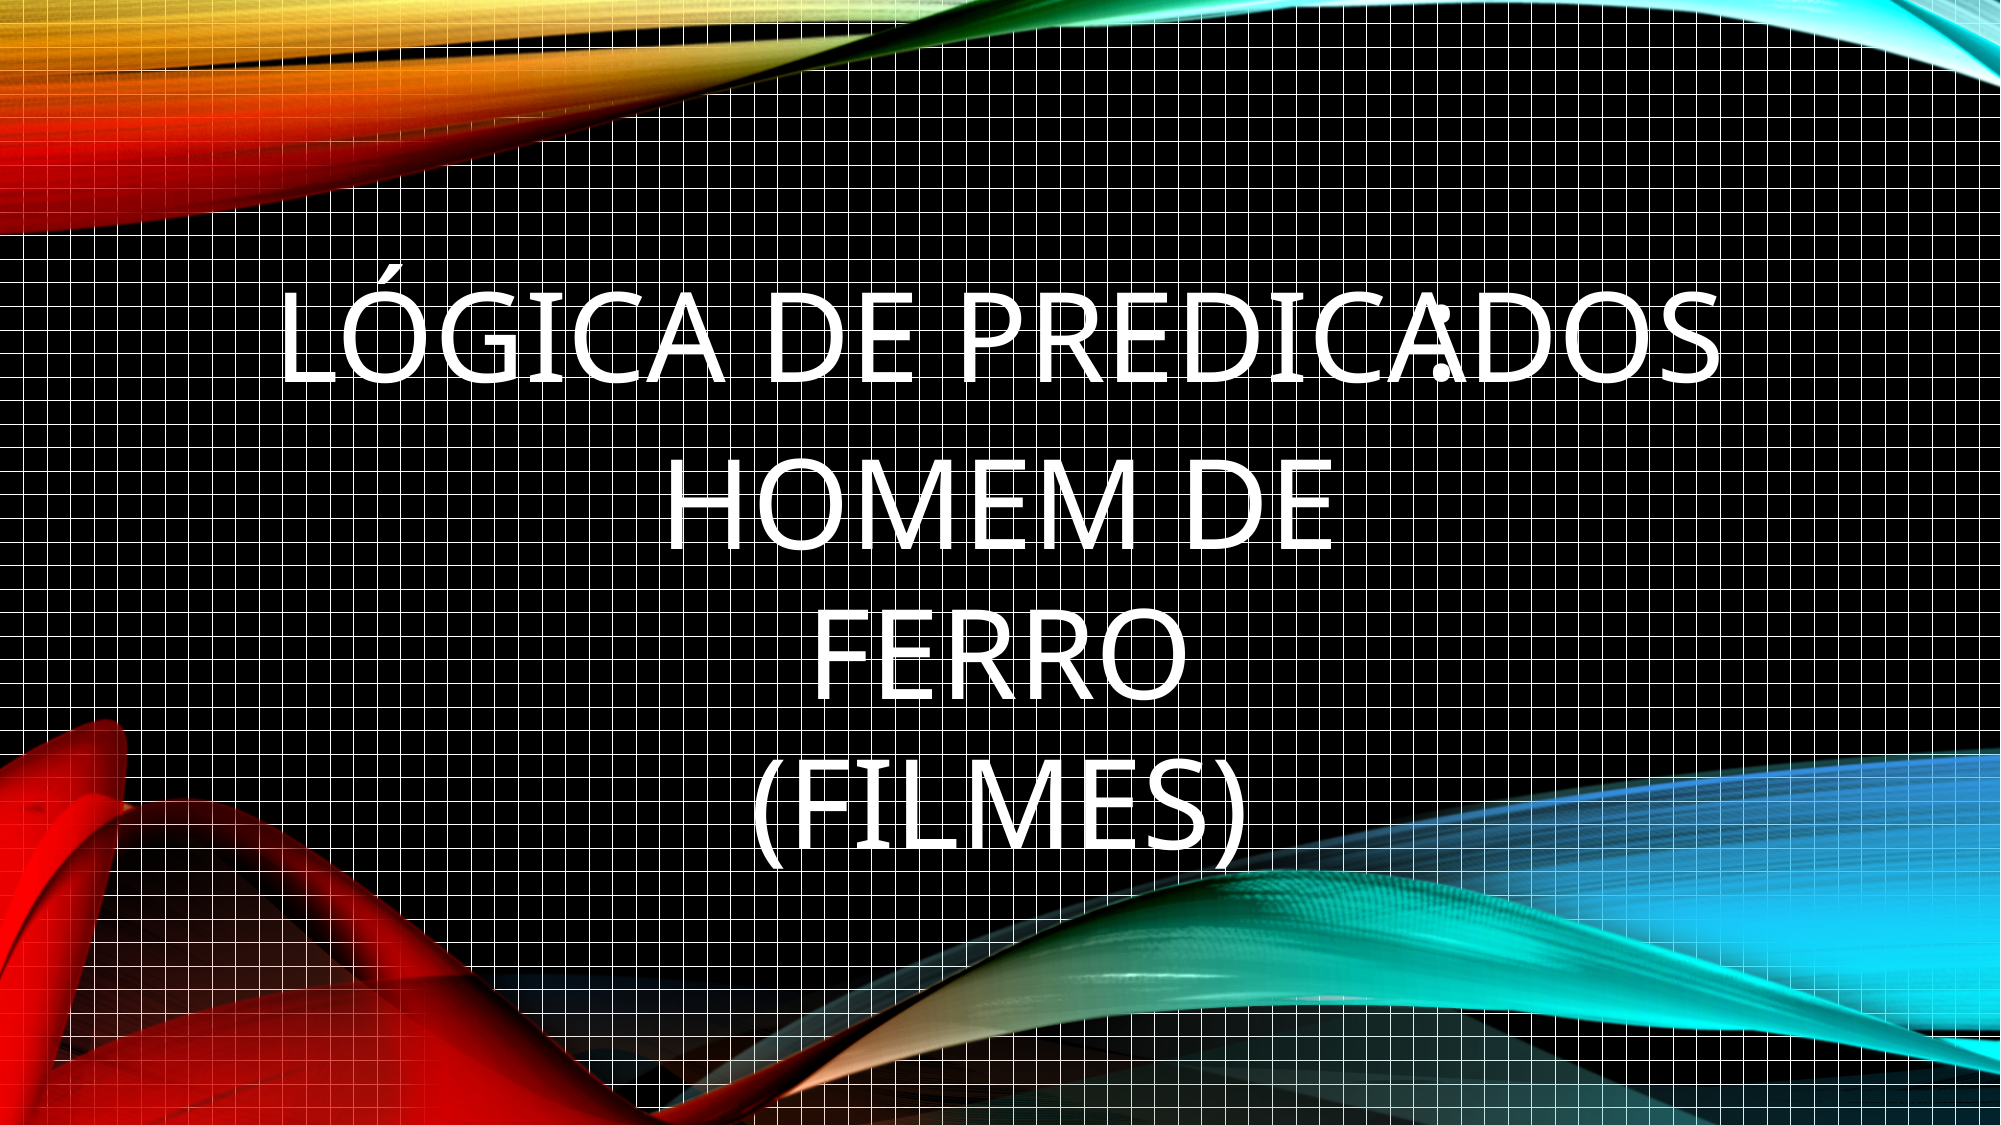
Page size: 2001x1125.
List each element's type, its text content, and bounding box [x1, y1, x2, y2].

text_box HOMEM DE FERRO (FILMES) [626, 417, 1374, 883]
picture [0, 0, 2000, 237]
title Lógica de Predicados [225, 118, 1775, 418]
picture [0, 717, 2000, 1125]
text_box : [1408, 235, 1775, 416]
